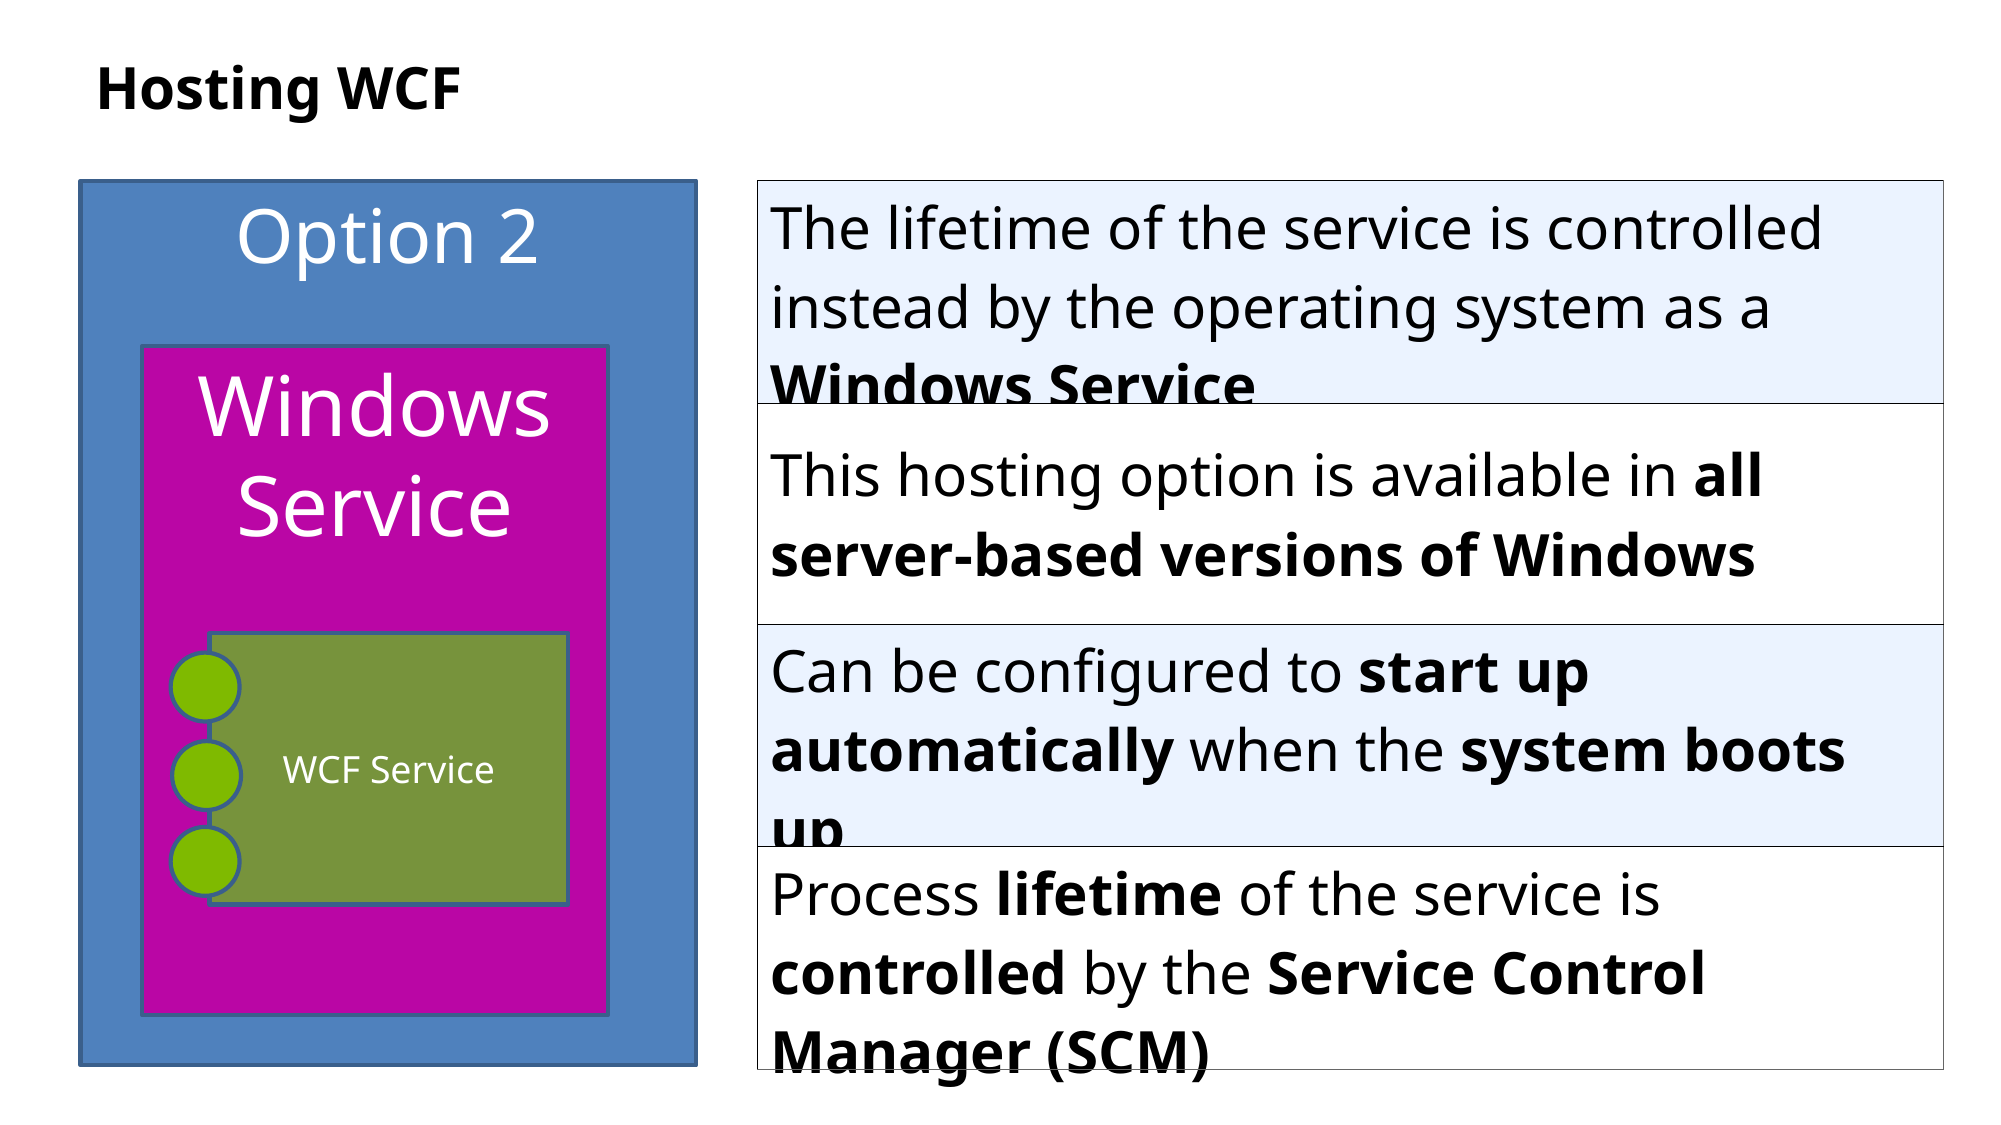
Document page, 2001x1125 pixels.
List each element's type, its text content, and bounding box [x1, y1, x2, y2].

text_box WCF Service [207, 631, 570, 907]
text_box [168, 824, 242, 898]
table_cell Can be configured to start up automatically when the system boots up [758, 625, 1943, 846]
table_cell This hosting option is available in all server-based versions of Windows [758, 404, 1943, 624]
text_box [169, 738, 244, 813]
table_cell Process lifetime of the service is controlled by the Service Control Manager (SCM) [758, 847, 1943, 1069]
text_box Windows Service [140, 344, 610, 1017]
text_box Hosting WCF [80, 43, 758, 269]
text_box Option 2 [78, 179, 698, 1067]
table_header The lifetime of the service is controlled instead by the operating system as a Windows Service [758, 181, 1943, 403]
text_box [168, 650, 242, 724]
